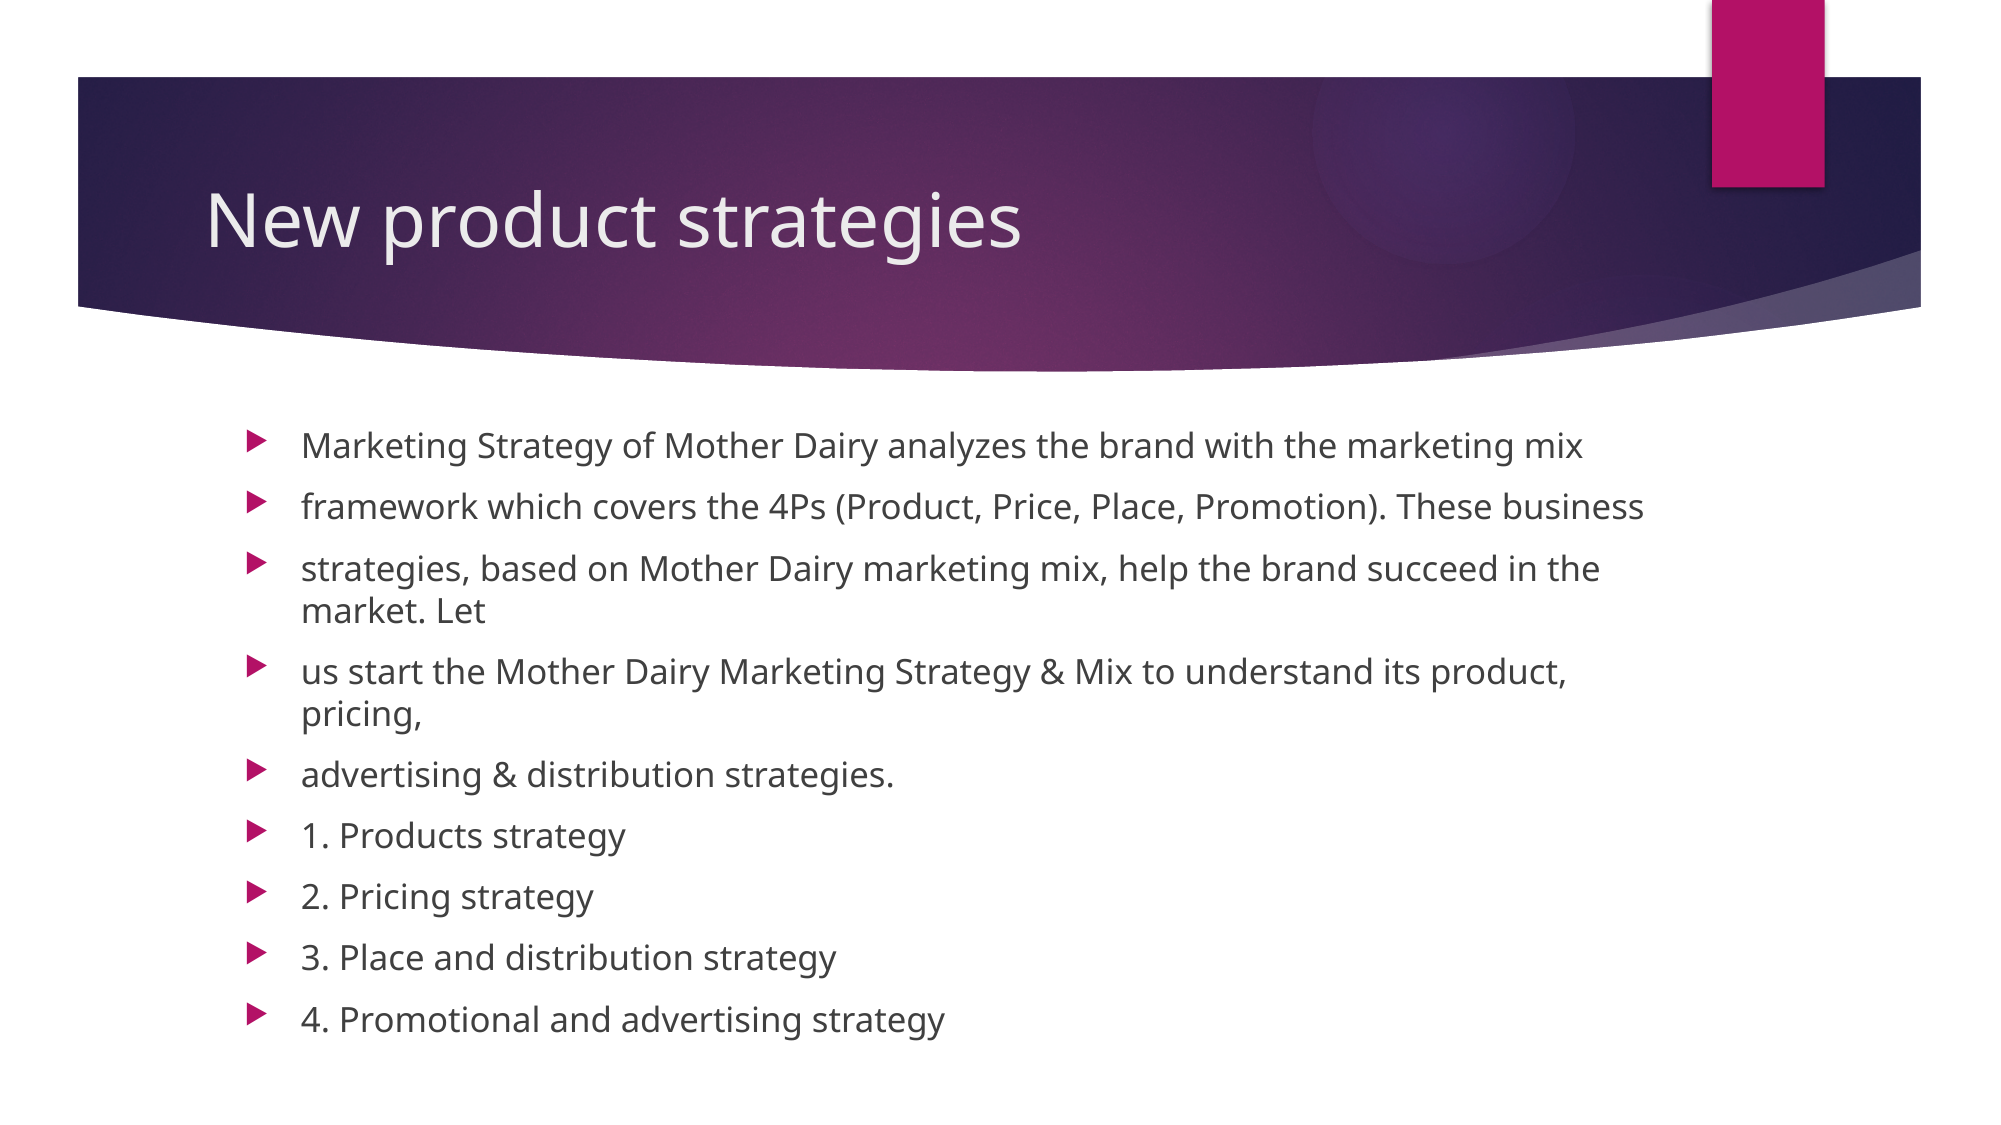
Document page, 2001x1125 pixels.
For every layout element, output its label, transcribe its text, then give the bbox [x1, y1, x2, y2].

title New product strategies [189, 159, 1627, 276]
list Marketing Strategy of Mother Dairy analyzes the brand with the marketing mix framework which covers the 4Ps (Product, Price, Place, Promotion). These business strategies, based on Mother Dairy marketing mix, help the brand succeed in the market. Let us start the Mother Dairy Marketing Strategy & Mix to understand its product, pricing, advertising & distribution strategies. 1. Products strategy 2. Pricing strategy 3. Place and distribution strategy 4. Promotional and advertising strategy [229, 416, 1678, 1082]
